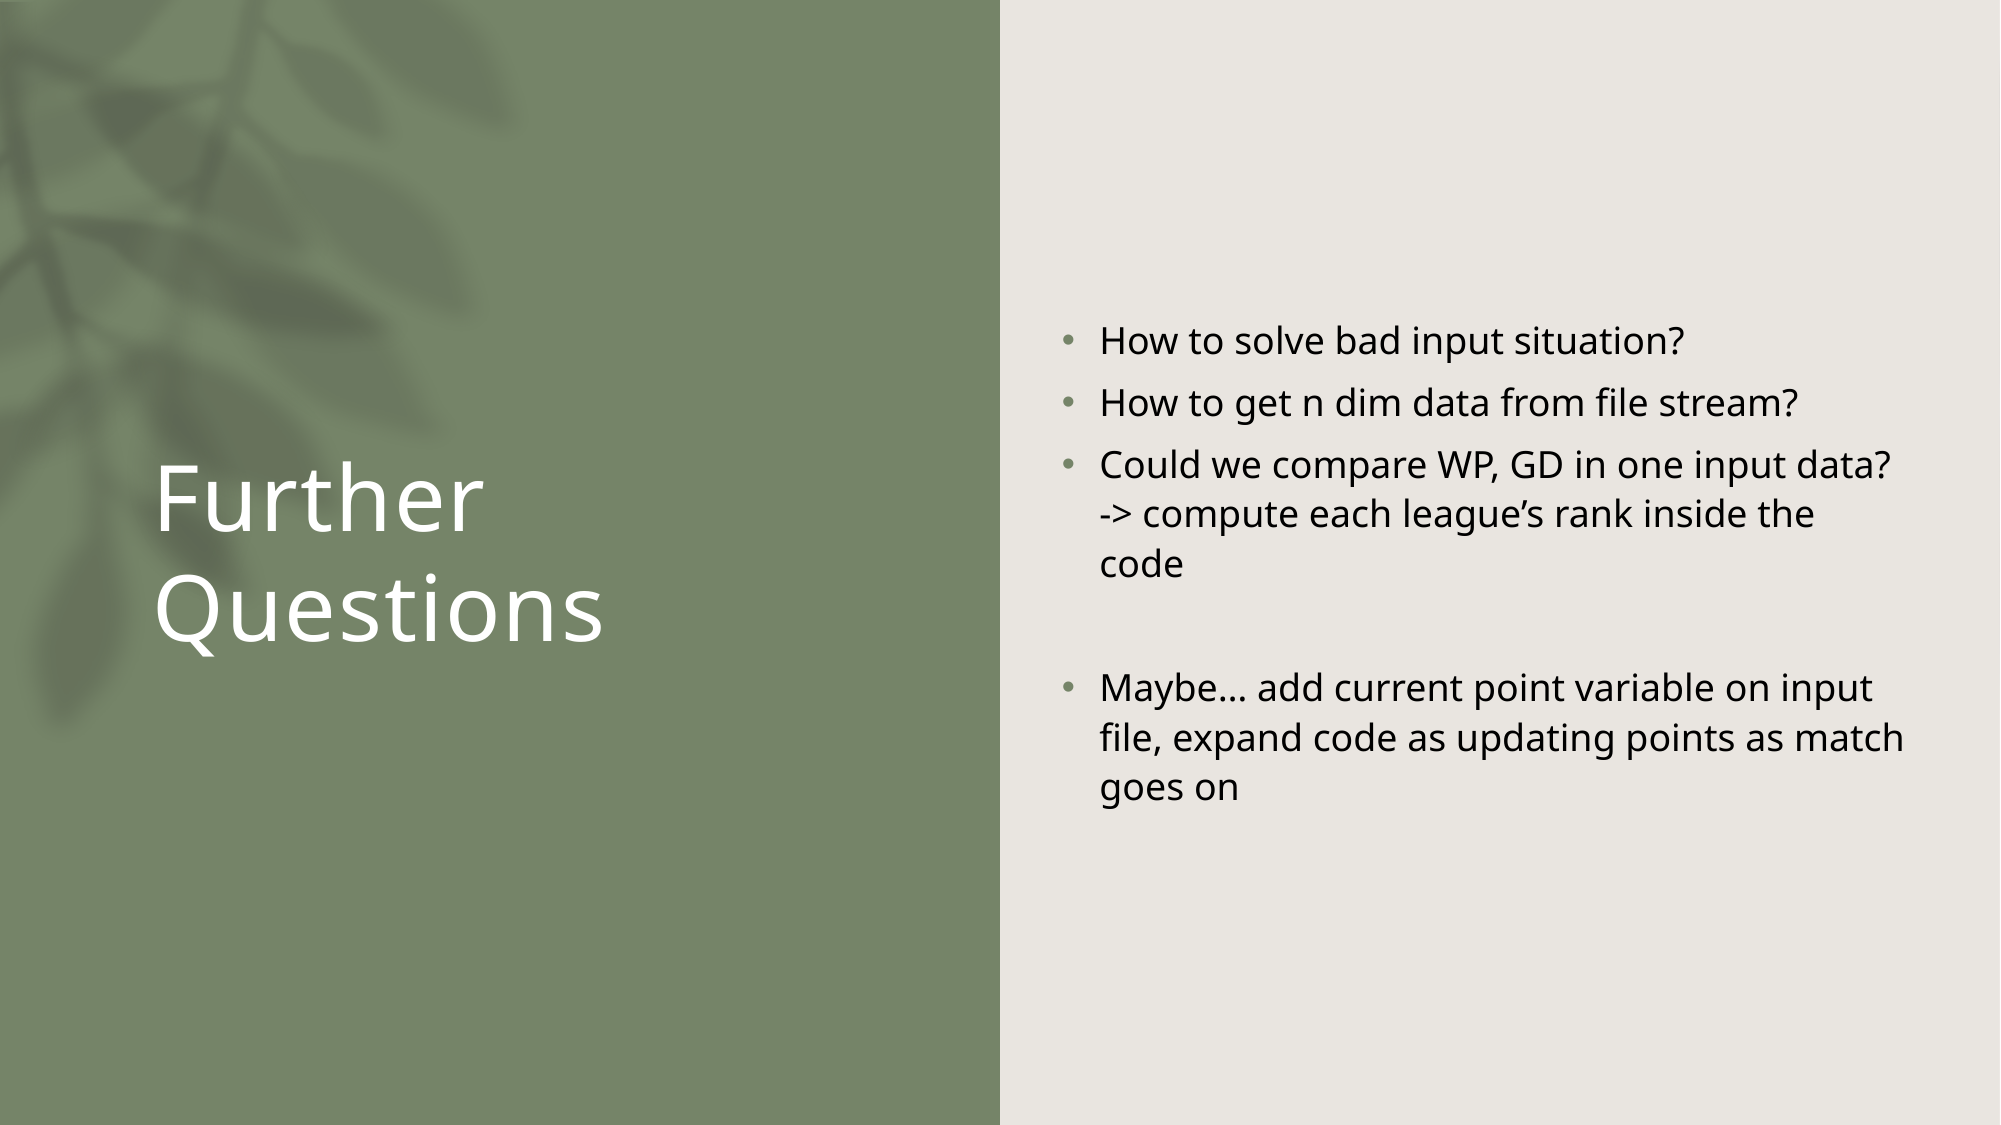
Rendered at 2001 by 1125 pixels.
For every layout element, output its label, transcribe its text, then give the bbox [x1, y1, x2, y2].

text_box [0, 0, 569, 756]
title Further Questions [137, 91, 938, 1007]
text_box [1001, 0, 2000, 1125]
text_box [0, 0, 1001, 1125]
text_box How to solve bad input situation? How to get n dim data from file stream? Could we compare WP, GD in one input data? -> compute each league’s rank inside the code Maybe… add current point variable on input file, expand code as updating points as match goes on [1037, 117, 1925, 1003]
